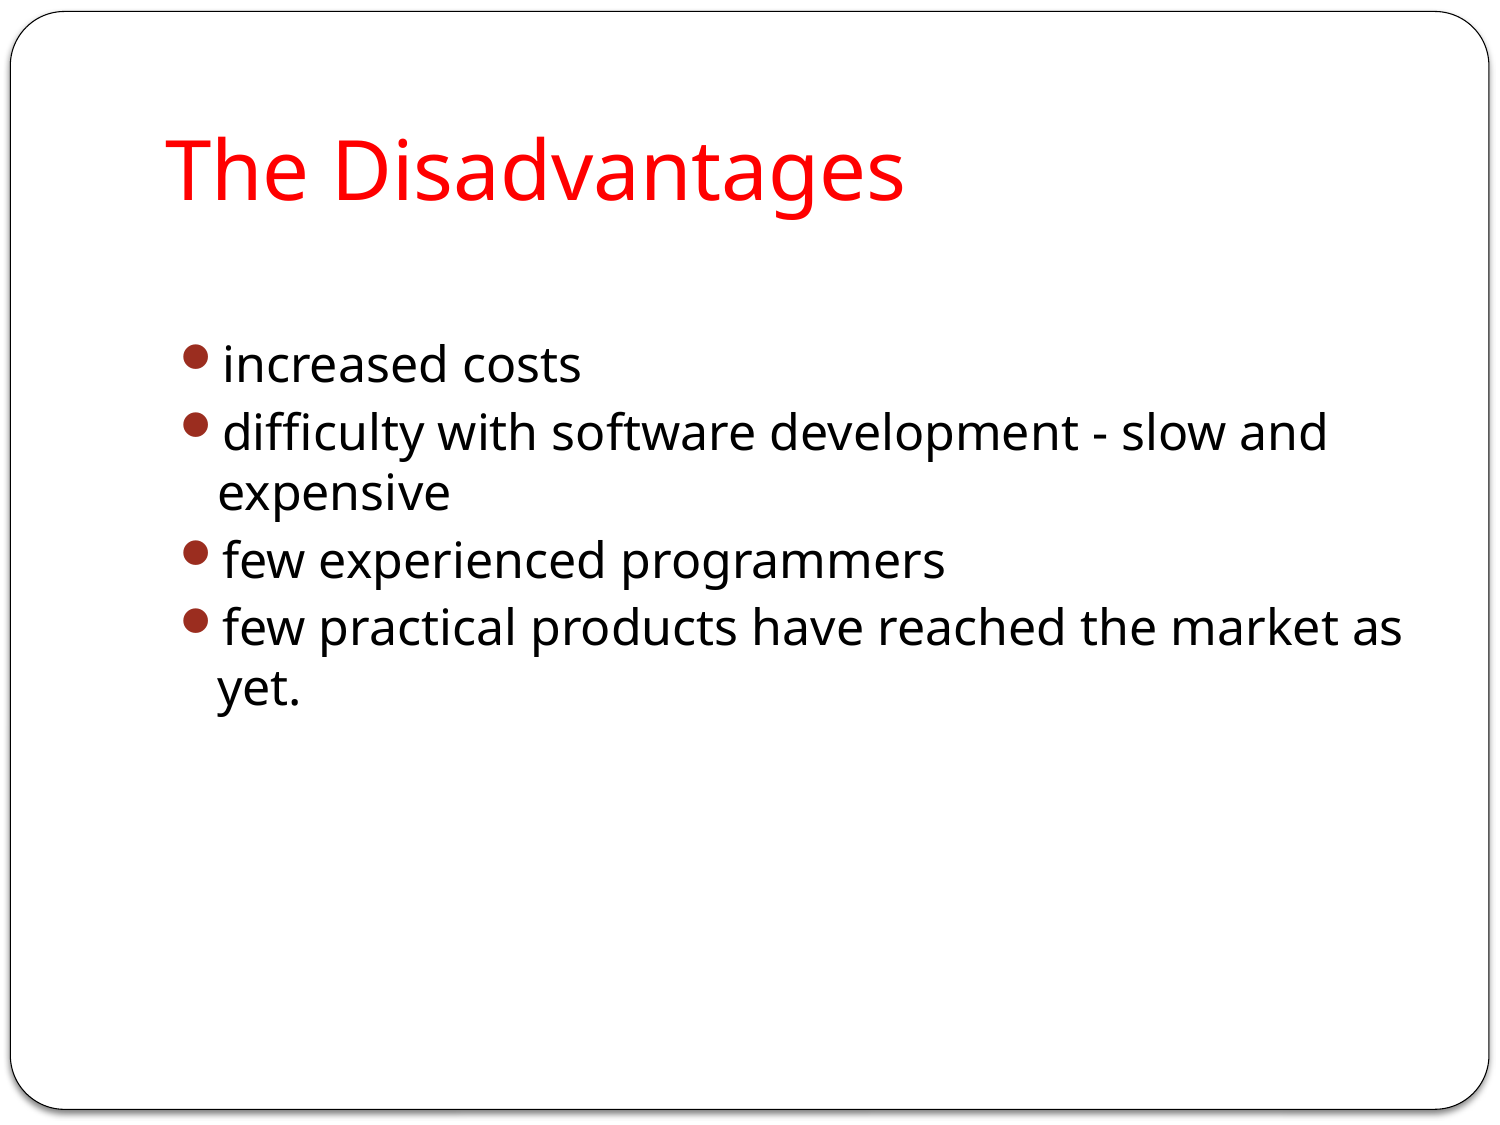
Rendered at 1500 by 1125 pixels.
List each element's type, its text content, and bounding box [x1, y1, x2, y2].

title The Disadvantages [149, 44, 1426, 233]
list increased costs difficulty with software development - slow and expensive few experienced programmers few practical products have reached the market as yet. [112, 324, 1438, 1076]
